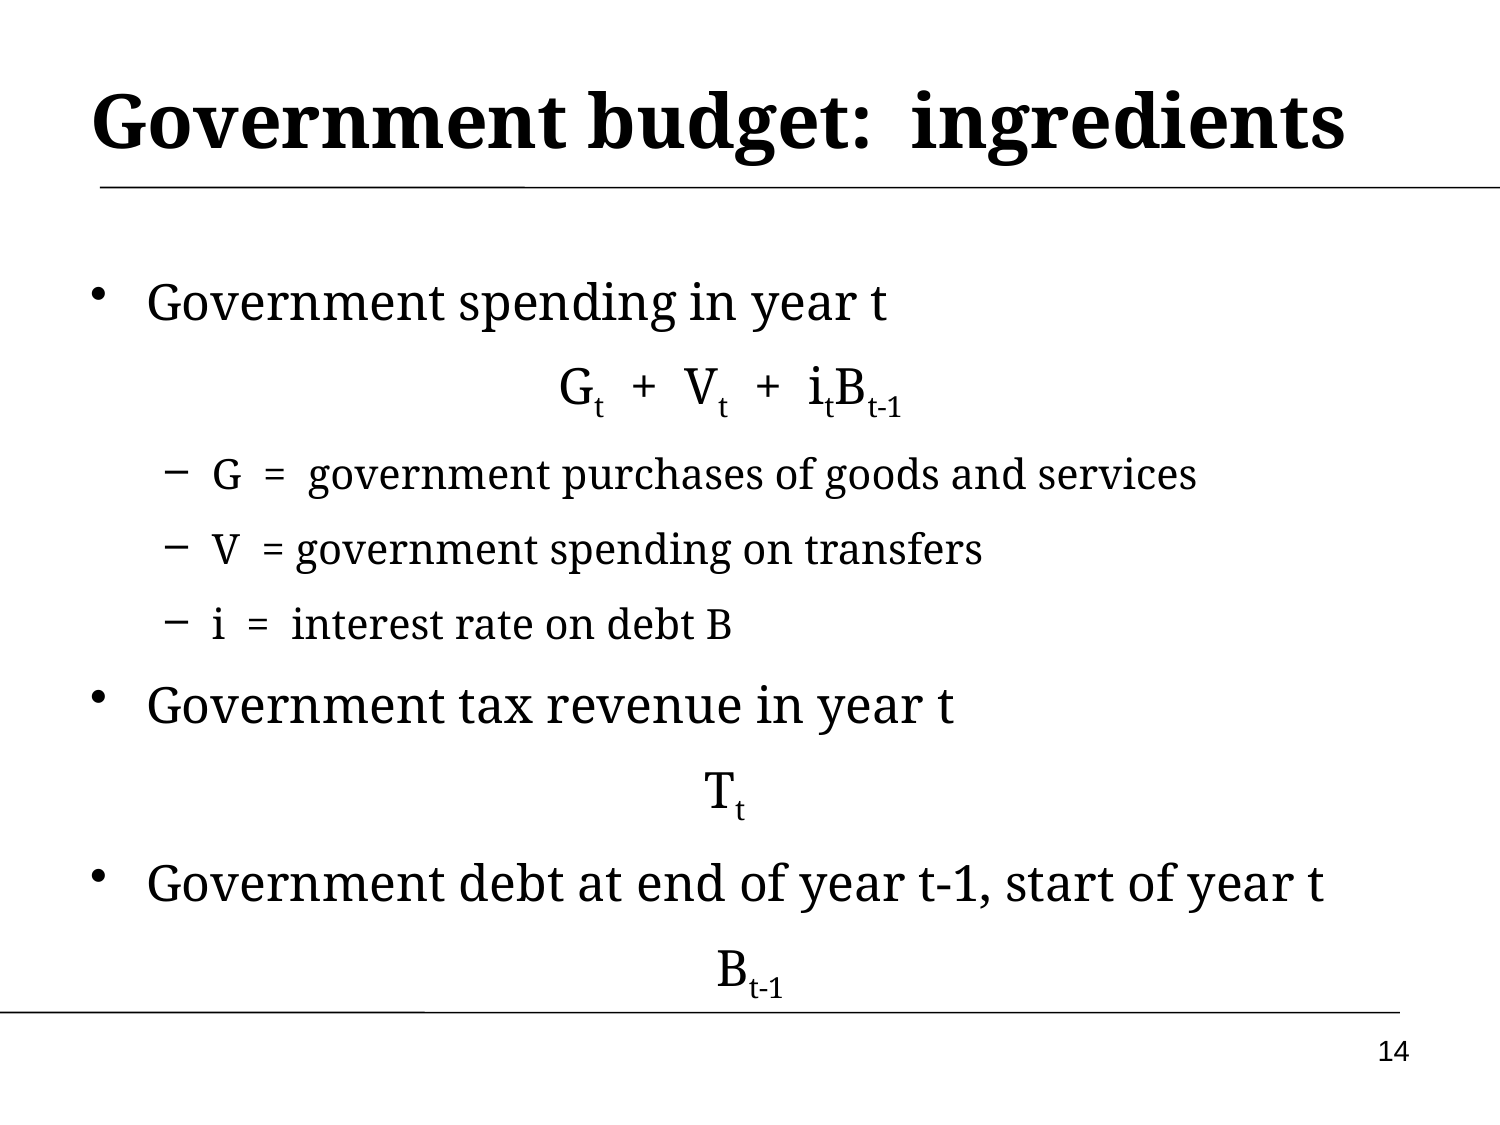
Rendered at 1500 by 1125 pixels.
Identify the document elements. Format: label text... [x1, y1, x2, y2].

title Government budget: ingredients [74, 49, 1426, 188]
slide_number 14 [1074, 1024, 1426, 1103]
list Government spending in year t Gt + Vt + itBt-1 G = government purchases of goods and services V = government spending on transfers i = interest rate on debt B Government tax revenue in year t Tt Government debt at end of year t-1, start of year t Bt-1 [74, 262, 1413, 1006]
